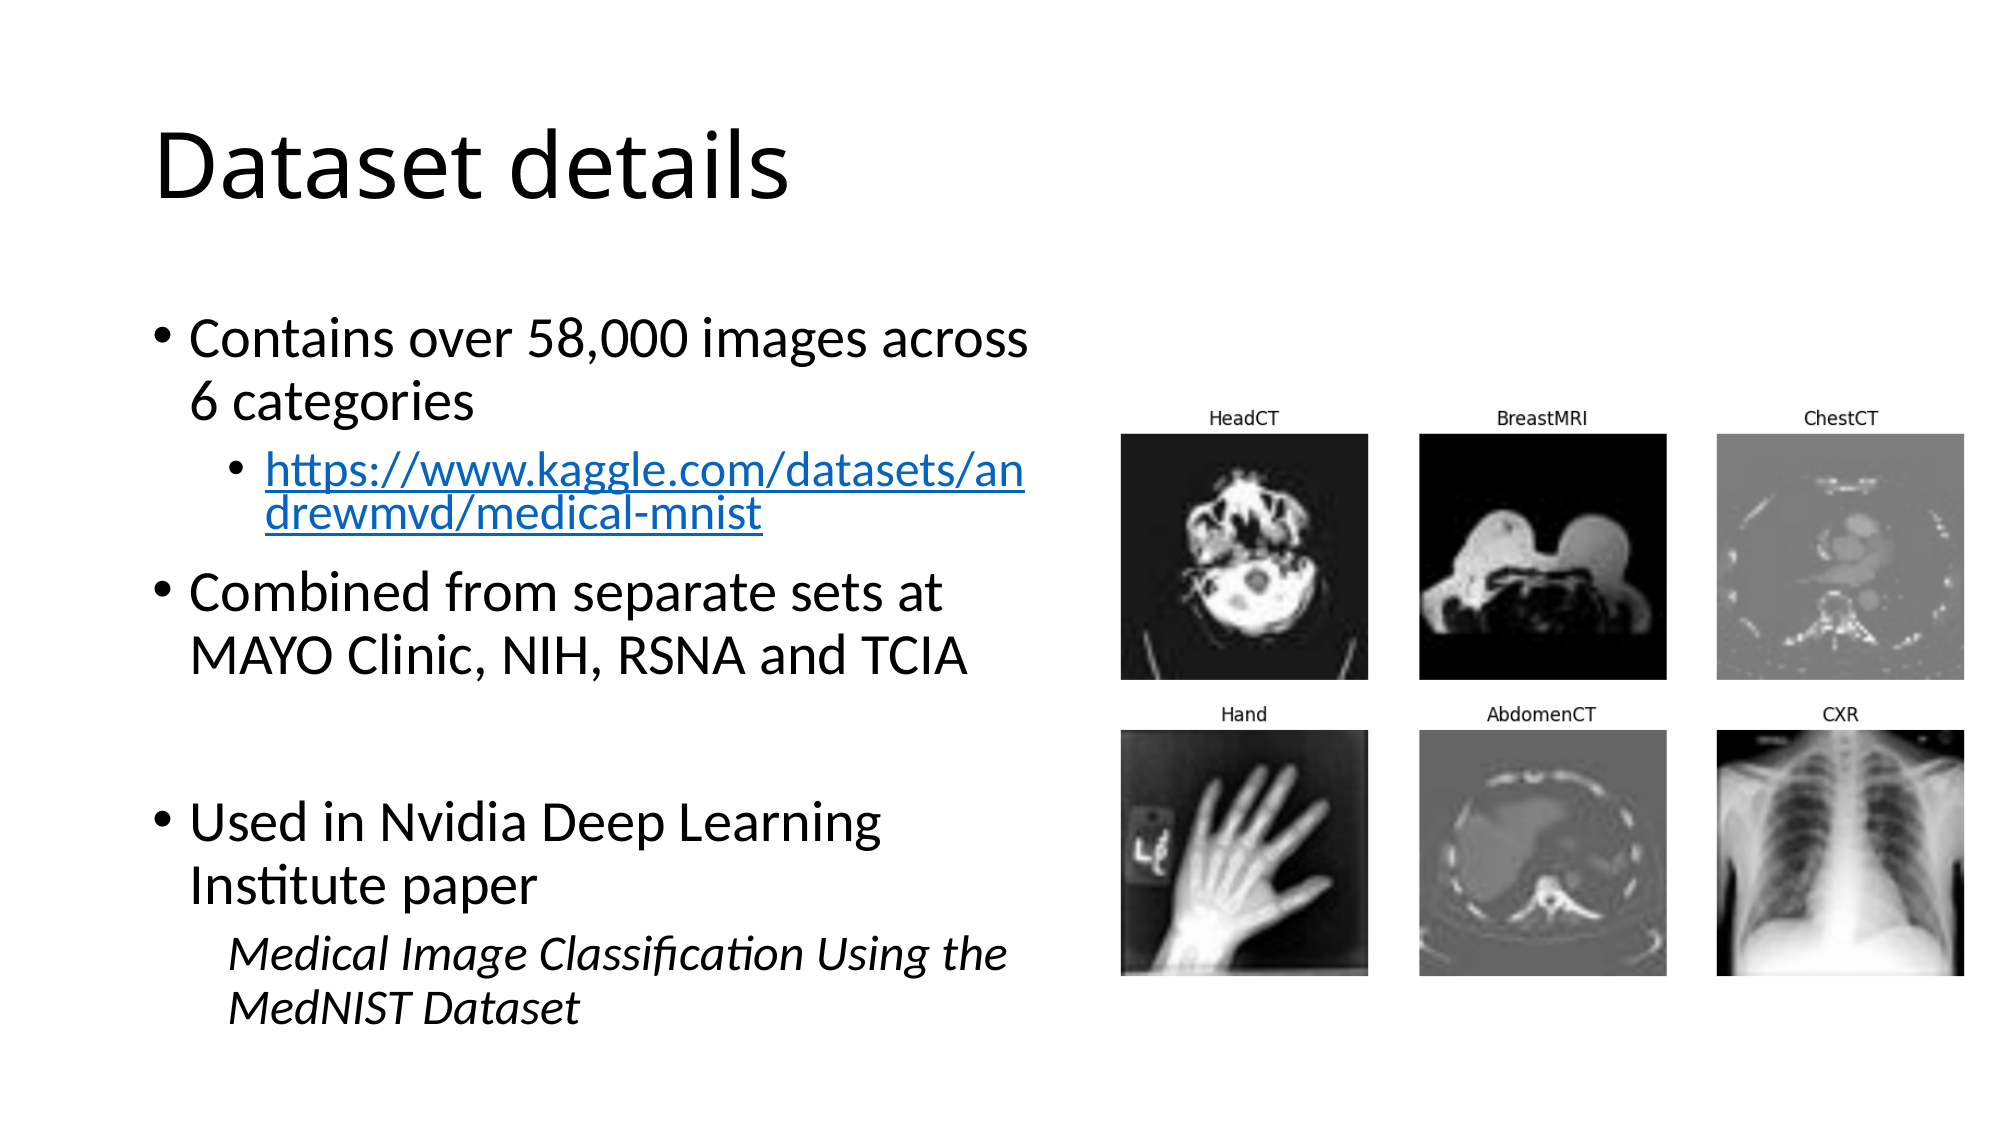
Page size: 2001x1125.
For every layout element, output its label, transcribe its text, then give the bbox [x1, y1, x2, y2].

picture [1110, 399, 1974, 987]
list Contains over 58,000 images across 6 categories https://www.kaggle.com/datasets/andrewmvd/medical-mnist Combined from separate sets at MAYO Clinic, NIH, RSNA and TCIA Used in Nvidia Deep Learning Institute paper Medical Image Classification Using the MedNIST Dataset [137, 299, 1061, 1014]
title Dataset details [137, 59, 1863, 278]
